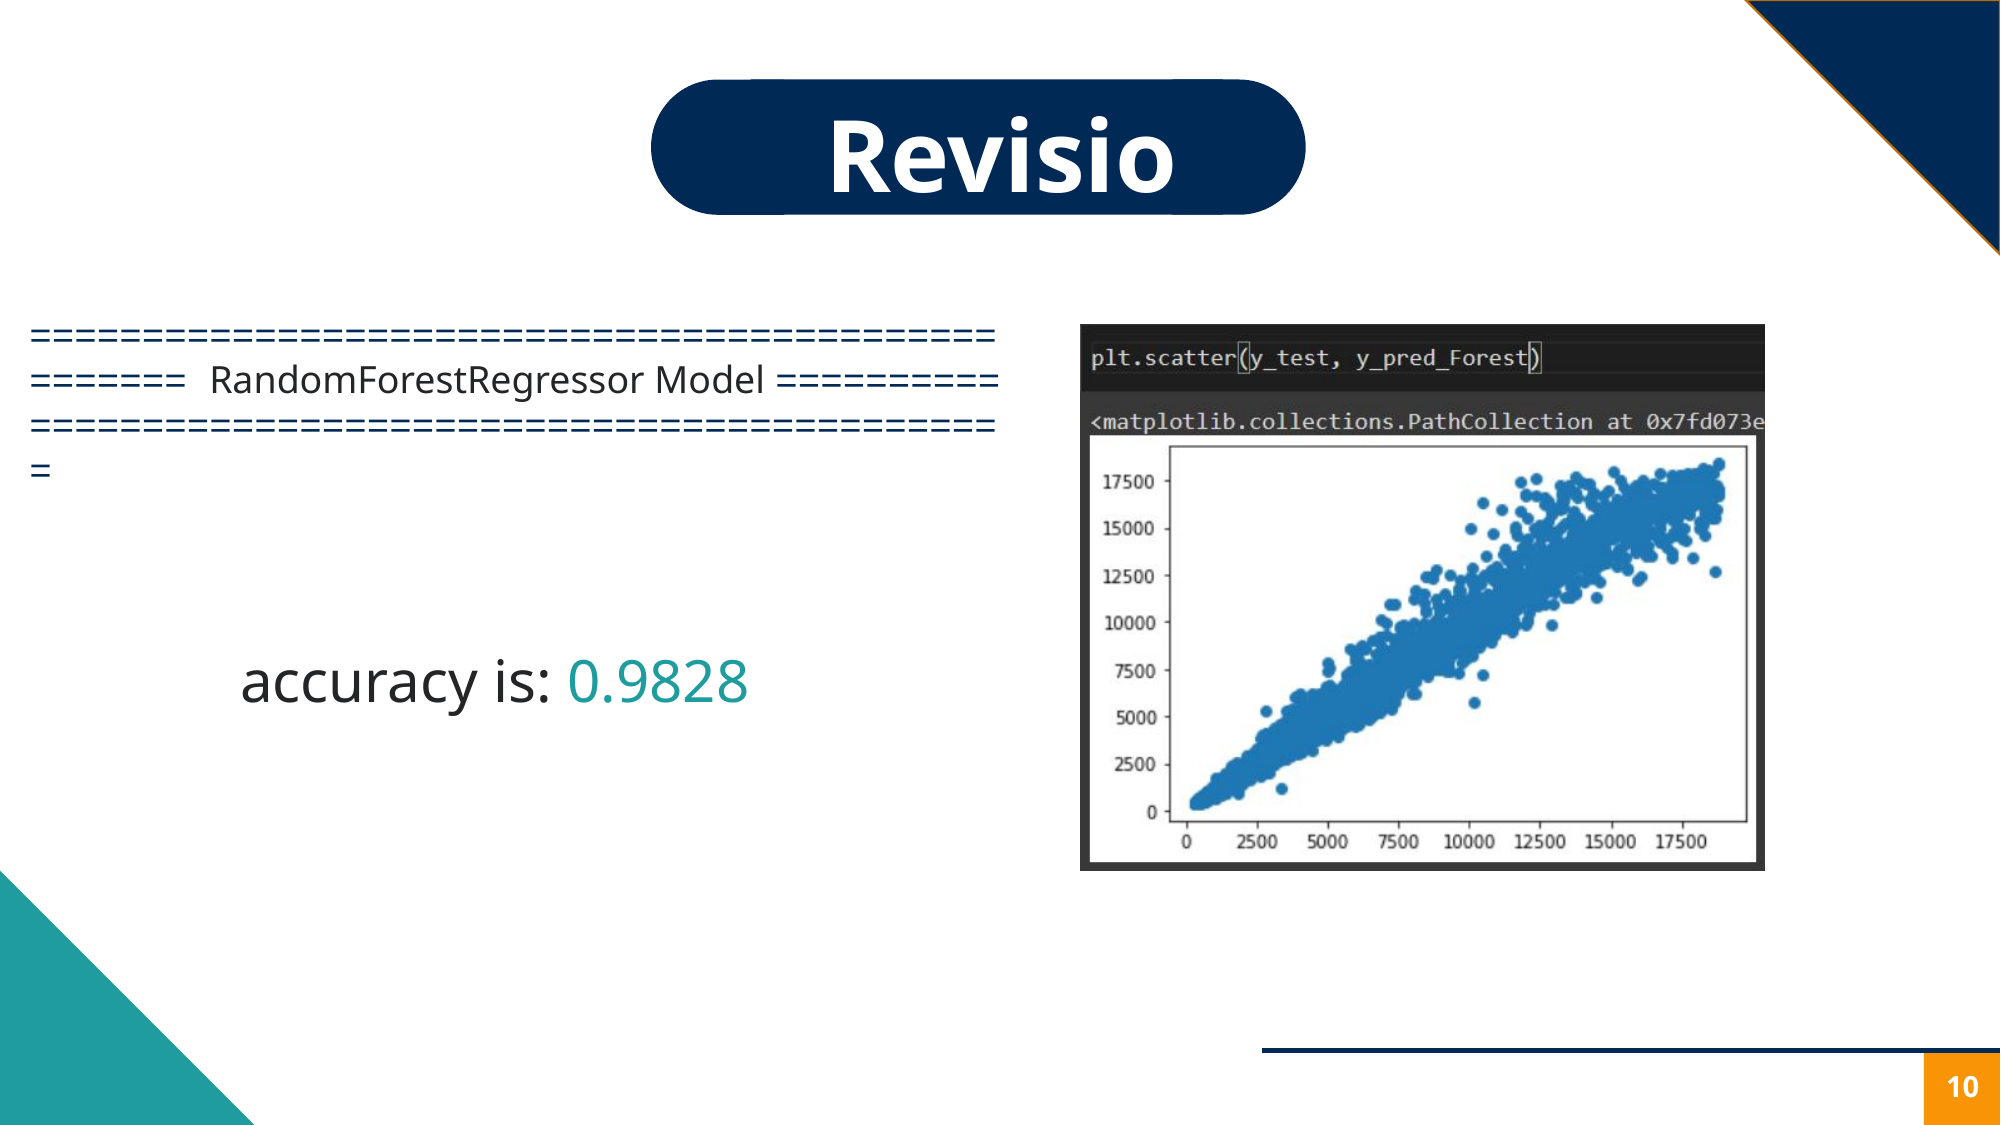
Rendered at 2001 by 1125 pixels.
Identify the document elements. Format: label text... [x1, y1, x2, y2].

text_box accuracy is: 0.9828 [225, 636, 806, 722]
text_box ================================================== RandomForestRegressor Model ====================================================== [14, 304, 1017, 499]
text_box [0, 869, 256, 1125]
text_box [1744, 0, 2000, 256]
picture [1080, 324, 1765, 871]
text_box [650, 79, 1306, 222]
